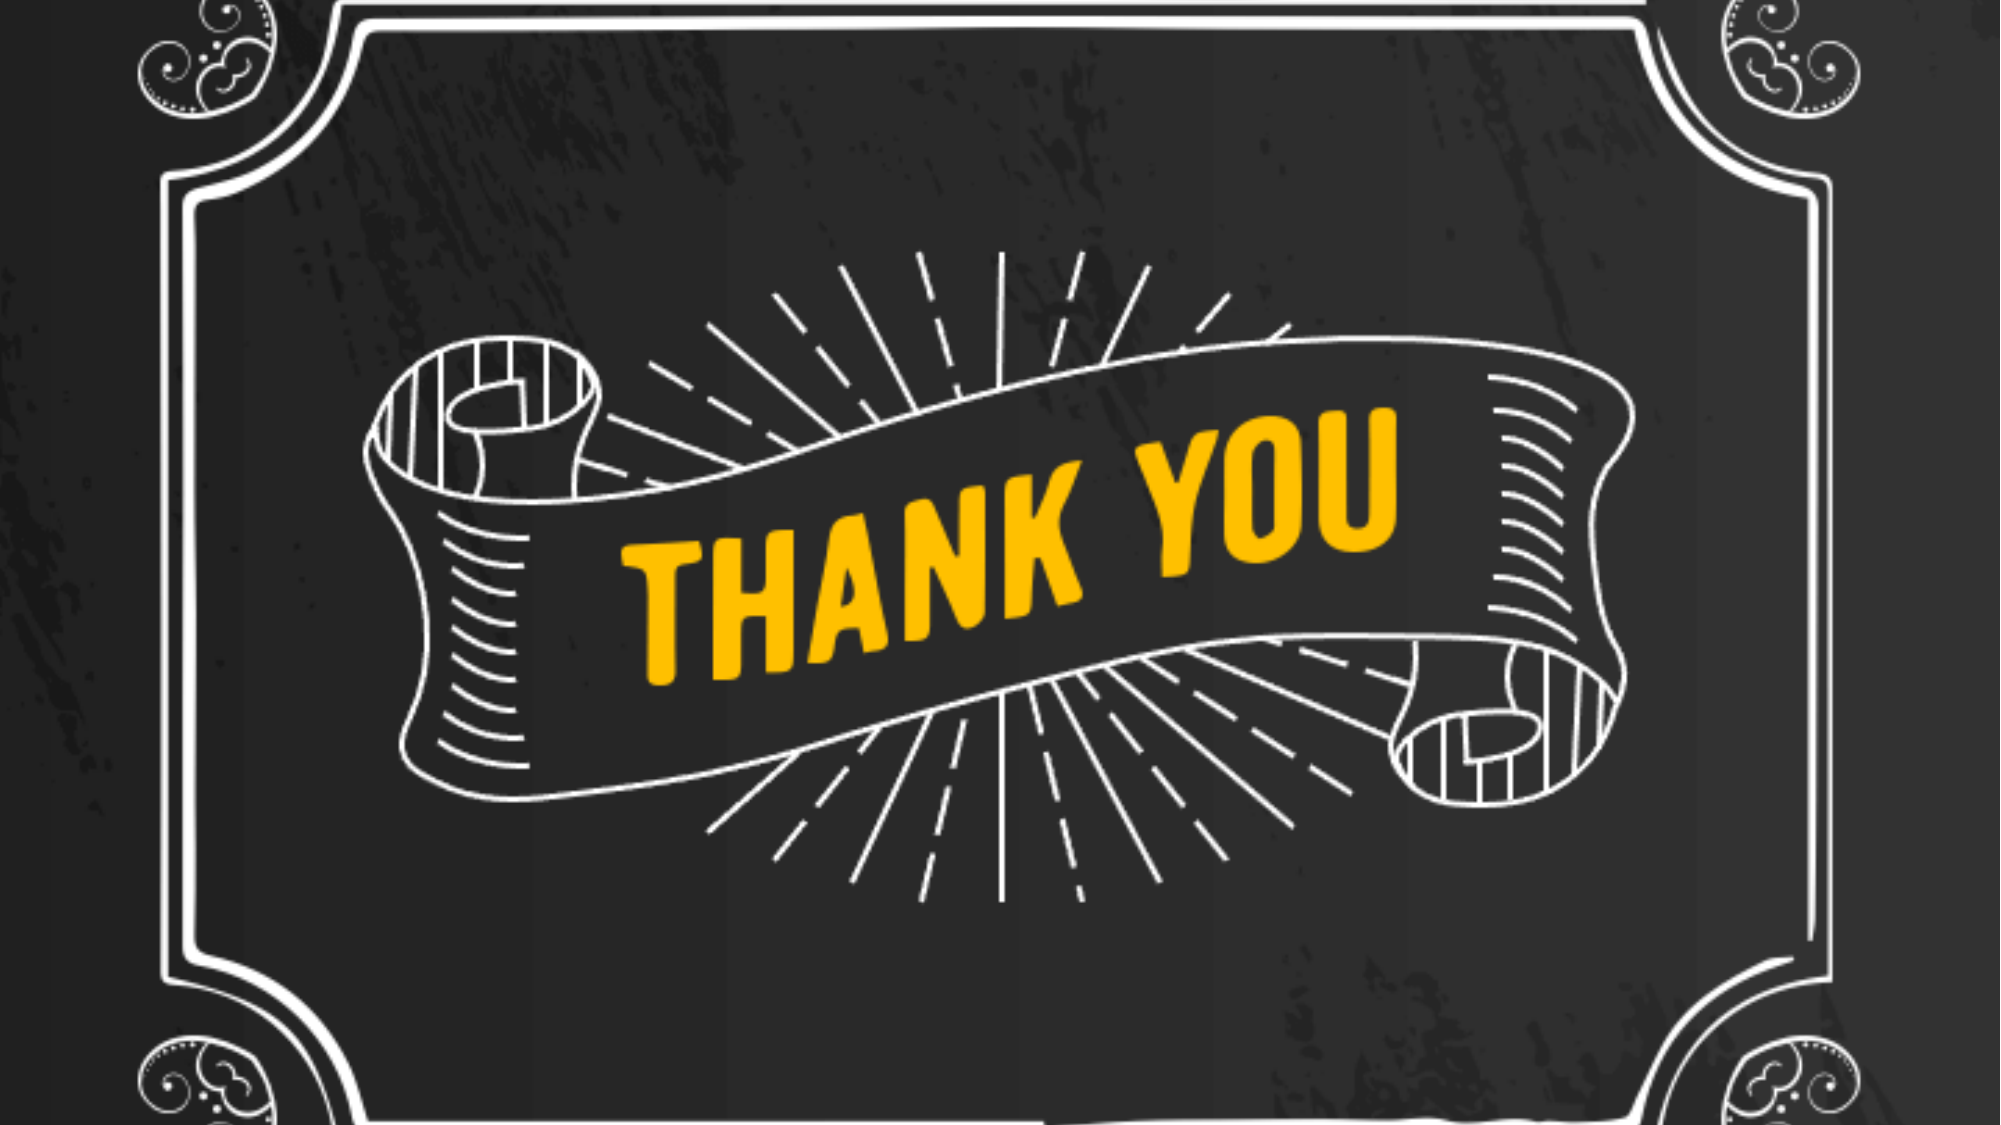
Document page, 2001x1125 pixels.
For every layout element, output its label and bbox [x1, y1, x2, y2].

list [0, 0, 2000, 1125]
